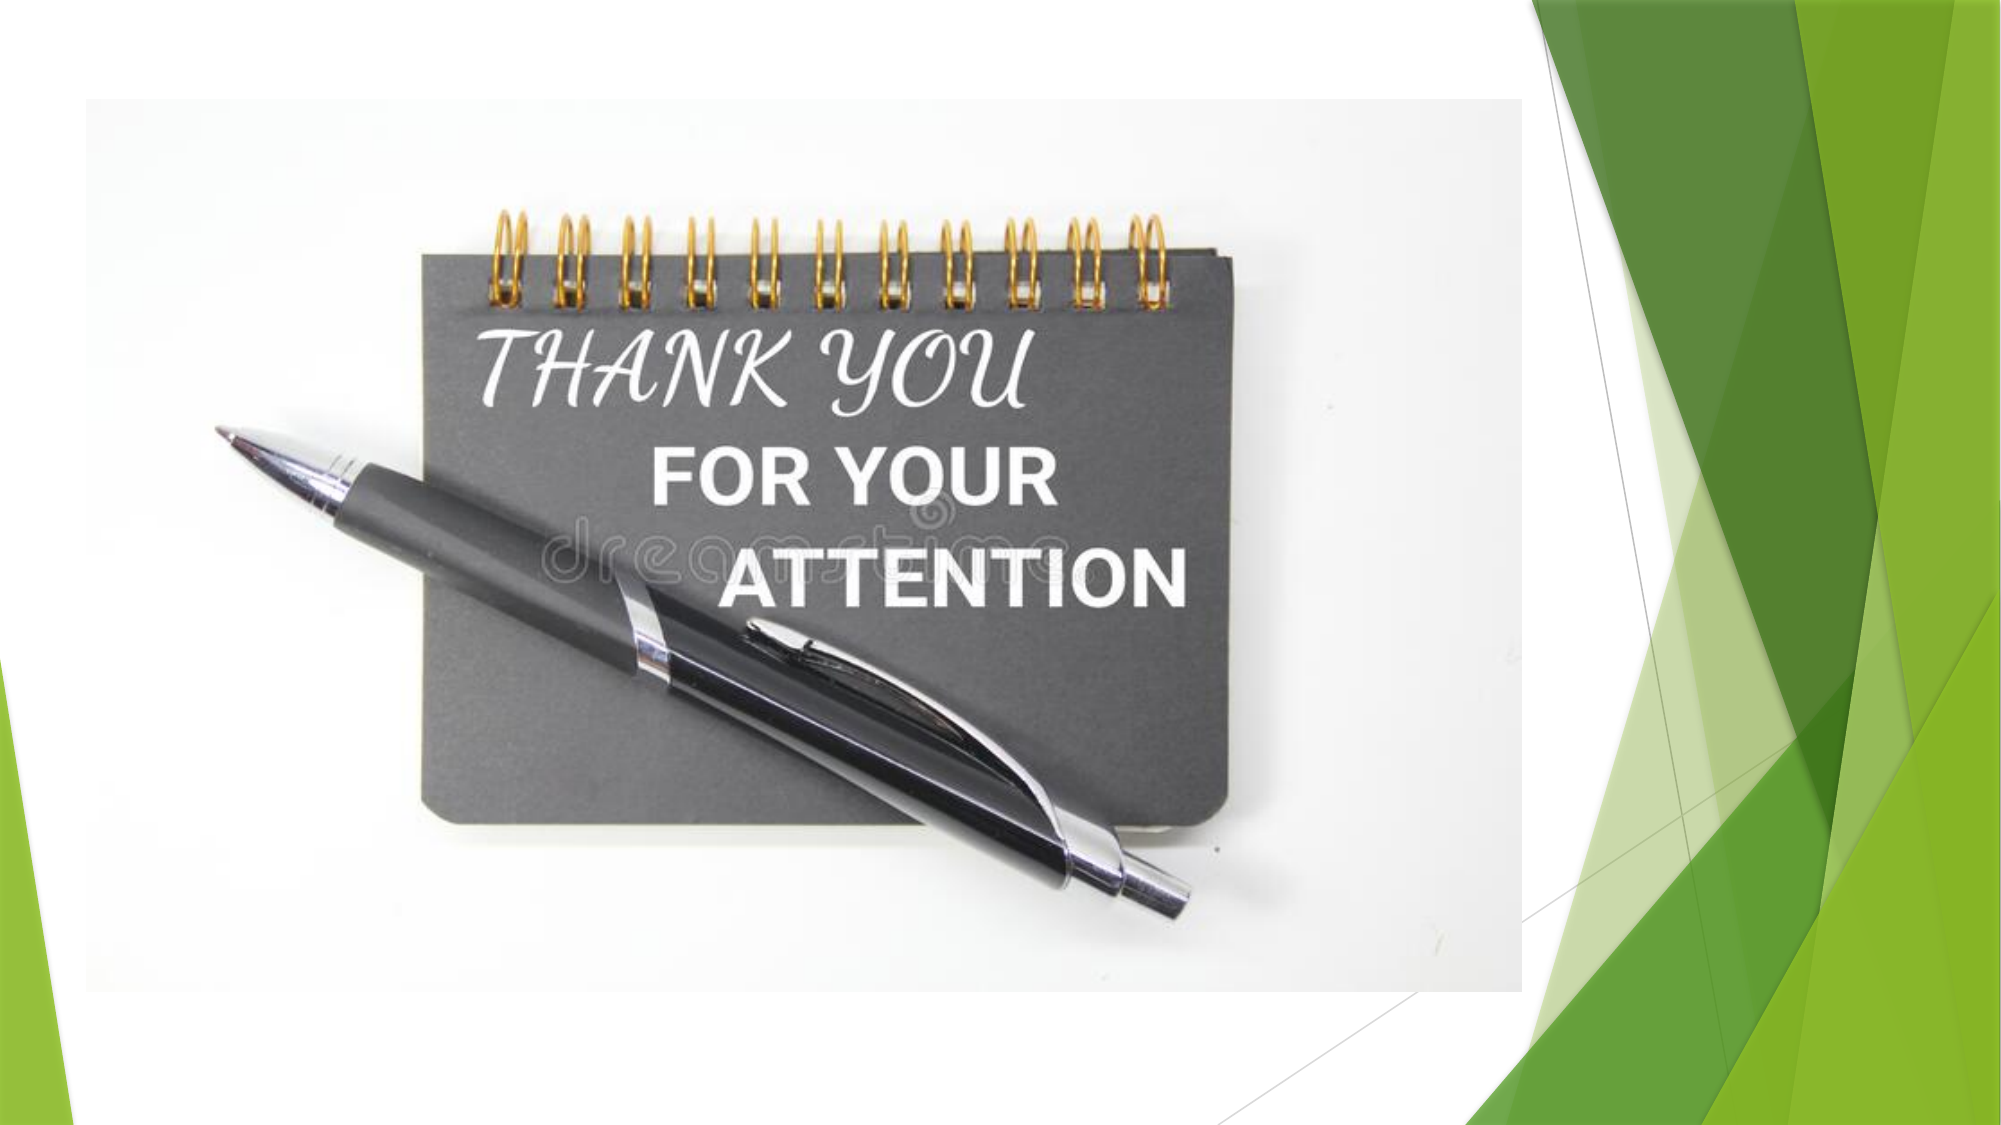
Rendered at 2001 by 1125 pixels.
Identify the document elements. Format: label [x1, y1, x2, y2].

list [86, 99, 1522, 992]
